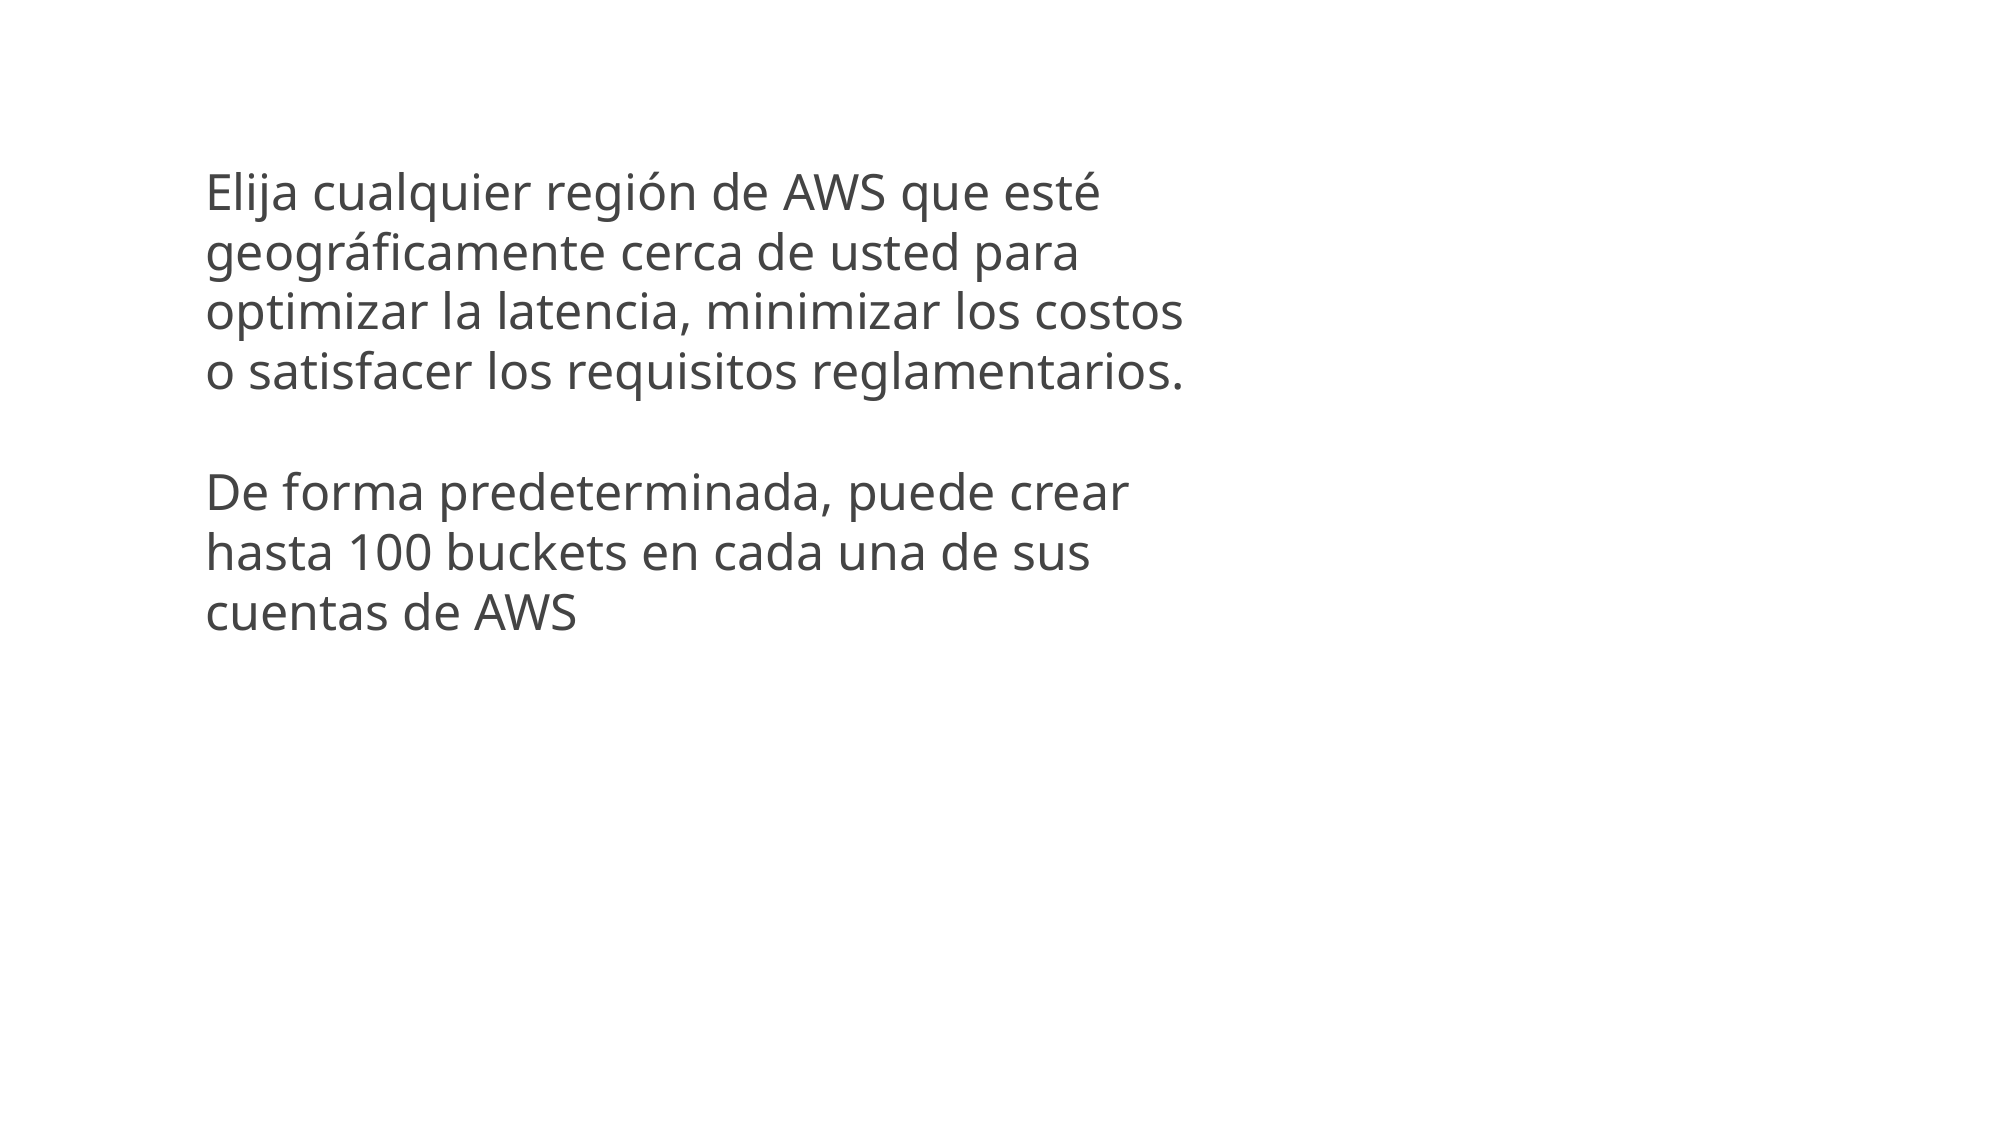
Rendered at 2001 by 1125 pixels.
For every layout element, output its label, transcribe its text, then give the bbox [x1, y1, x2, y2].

text_box Elija cualquier región de AWS que esté geográficamente cerca de usted para optimizar la latencia, minimizar los costos o satisfacer los requisitos reglamentarios. De forma predeterminada, puede crear hasta 100 buckets en cada una de sus cuentas de AWS [190, 152, 1227, 648]
